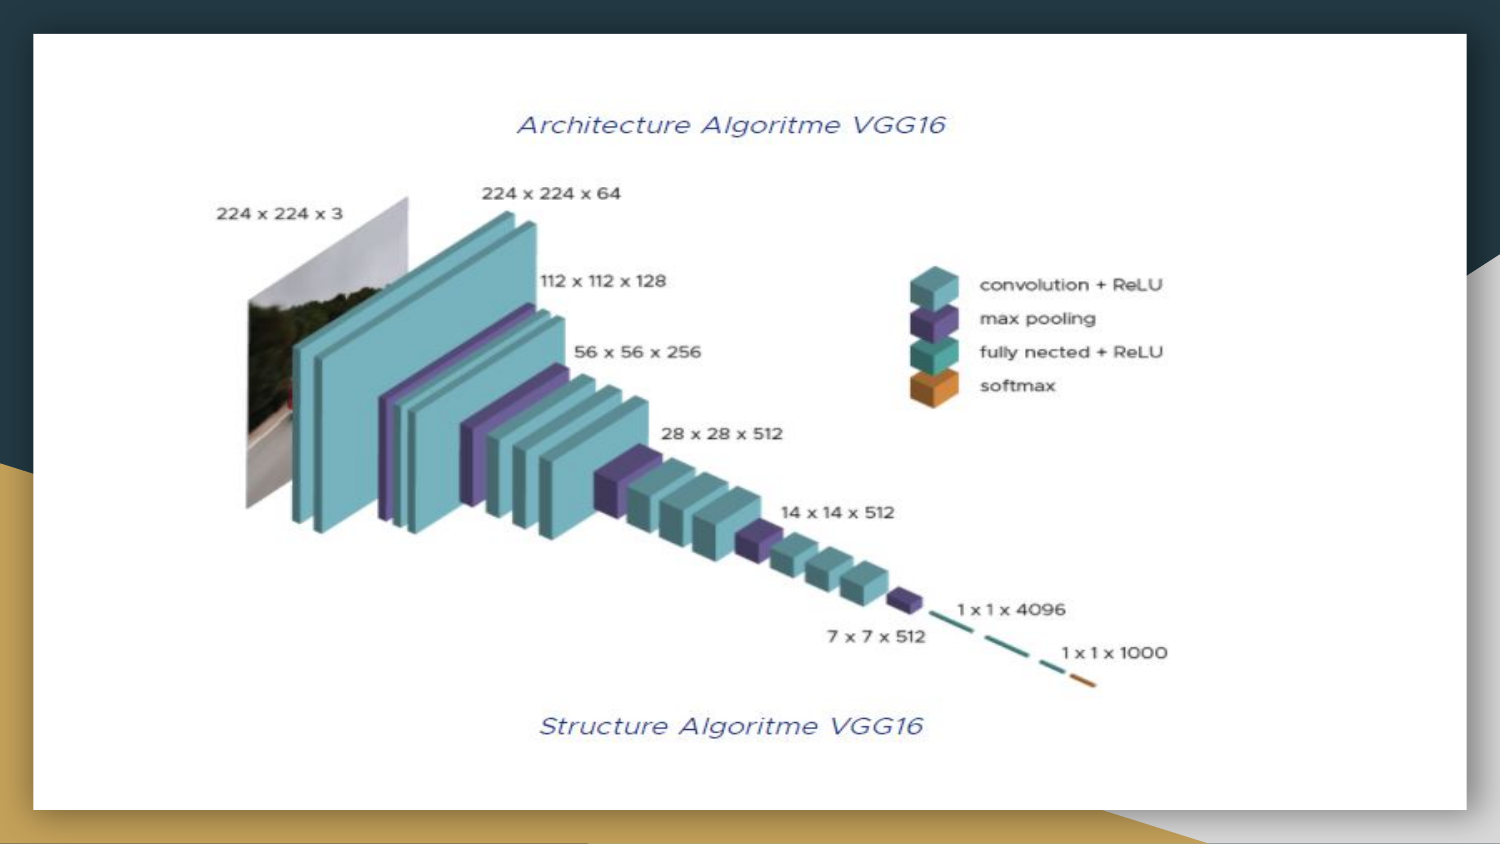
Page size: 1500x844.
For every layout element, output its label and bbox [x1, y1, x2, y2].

picture [116, 78, 1394, 766]
